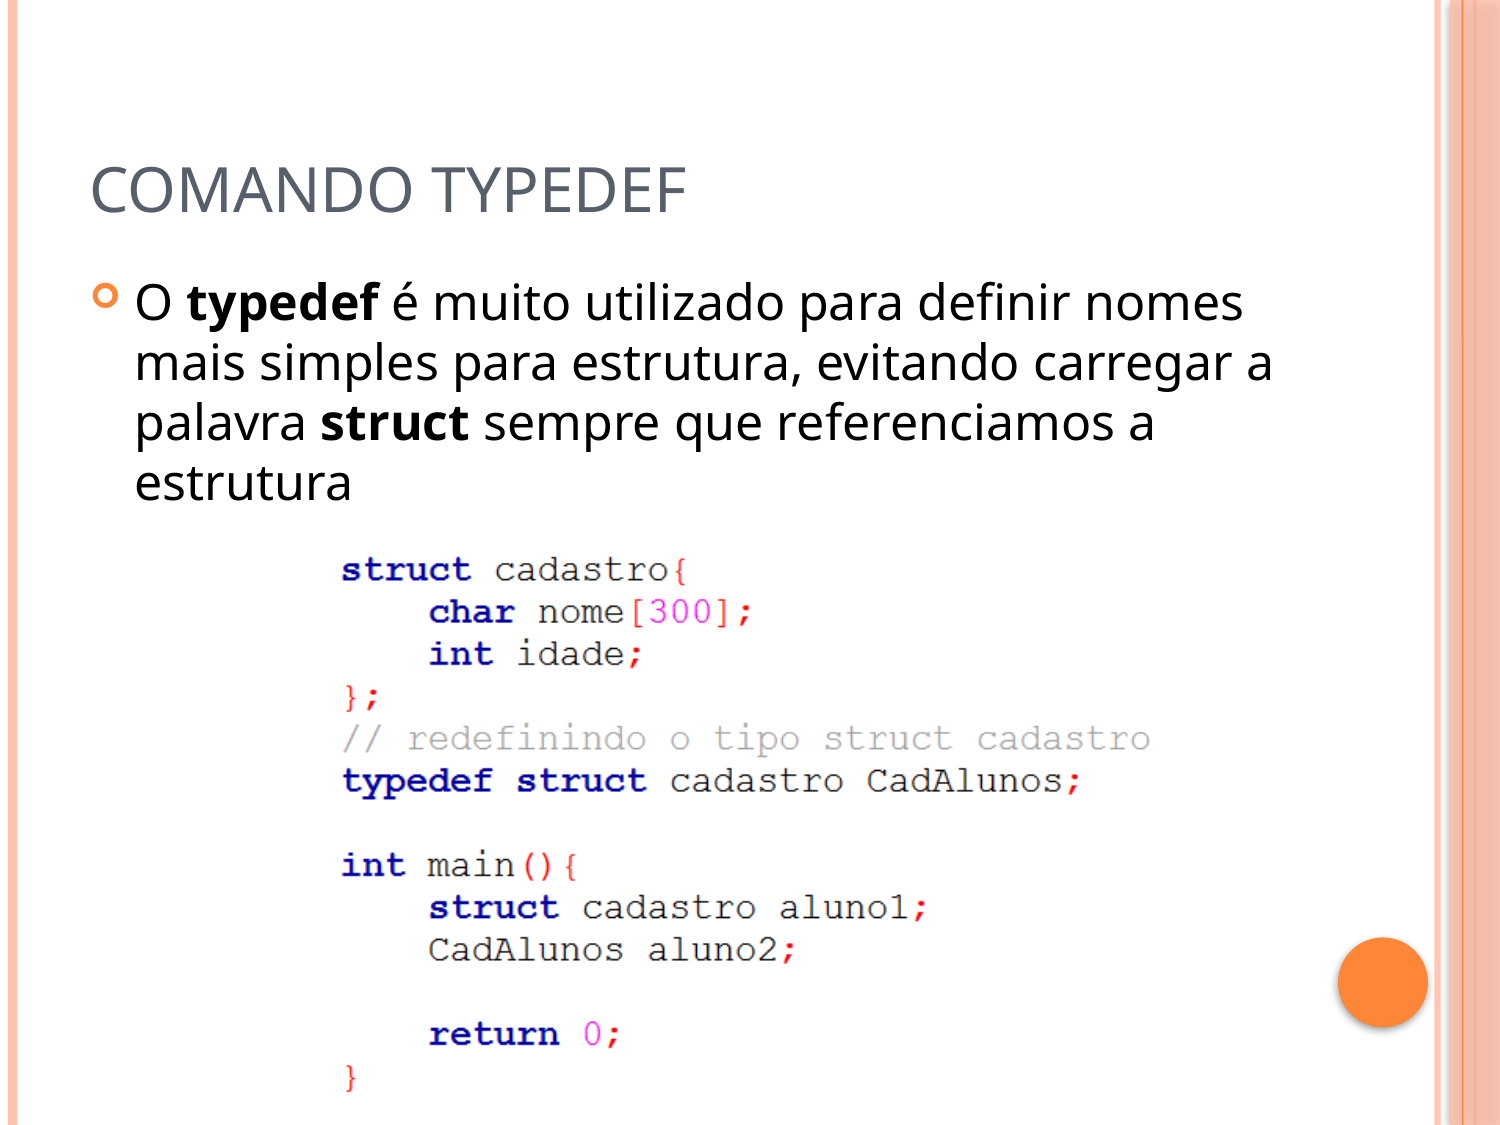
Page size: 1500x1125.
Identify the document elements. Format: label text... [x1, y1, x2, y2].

title Comando typedef [75, 45, 1300, 233]
list O typedef é muito utilizado para definir nomes mais simples para estrutura, evitando carregar a palavra struct sempre que referenciamos a estrutura [75, 262, 1300, 1062]
picture [339, 551, 1161, 1101]
